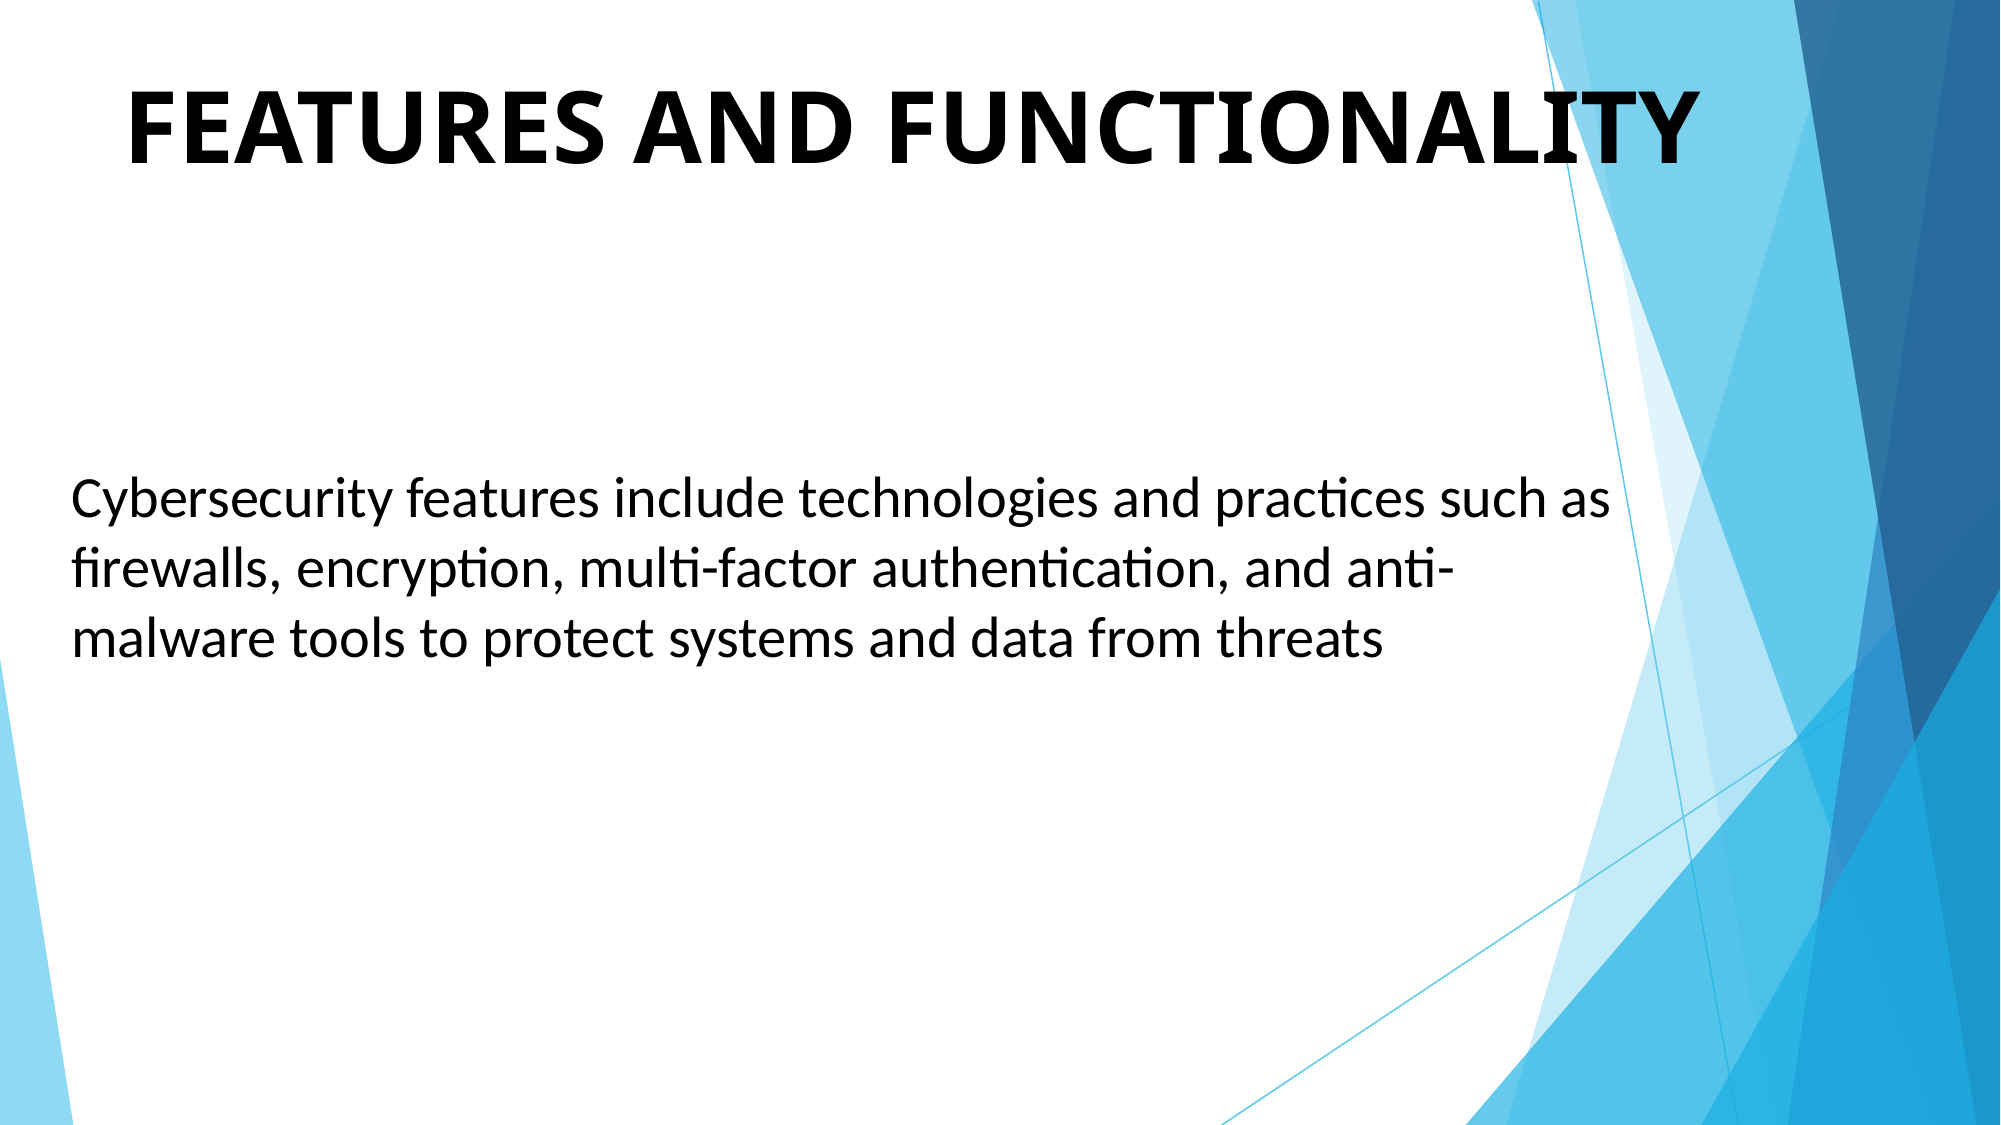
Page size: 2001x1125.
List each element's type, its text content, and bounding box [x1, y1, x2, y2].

text_box Cybersecurity features include technologies and practices such as firewalls, encryption, multi-factor authentication, and anti-malware tools to protect systems and data from threats [56, 451, 1651, 677]
title FEATURES AND FUNCTIONALITY [123, 63, 1877, 182]
